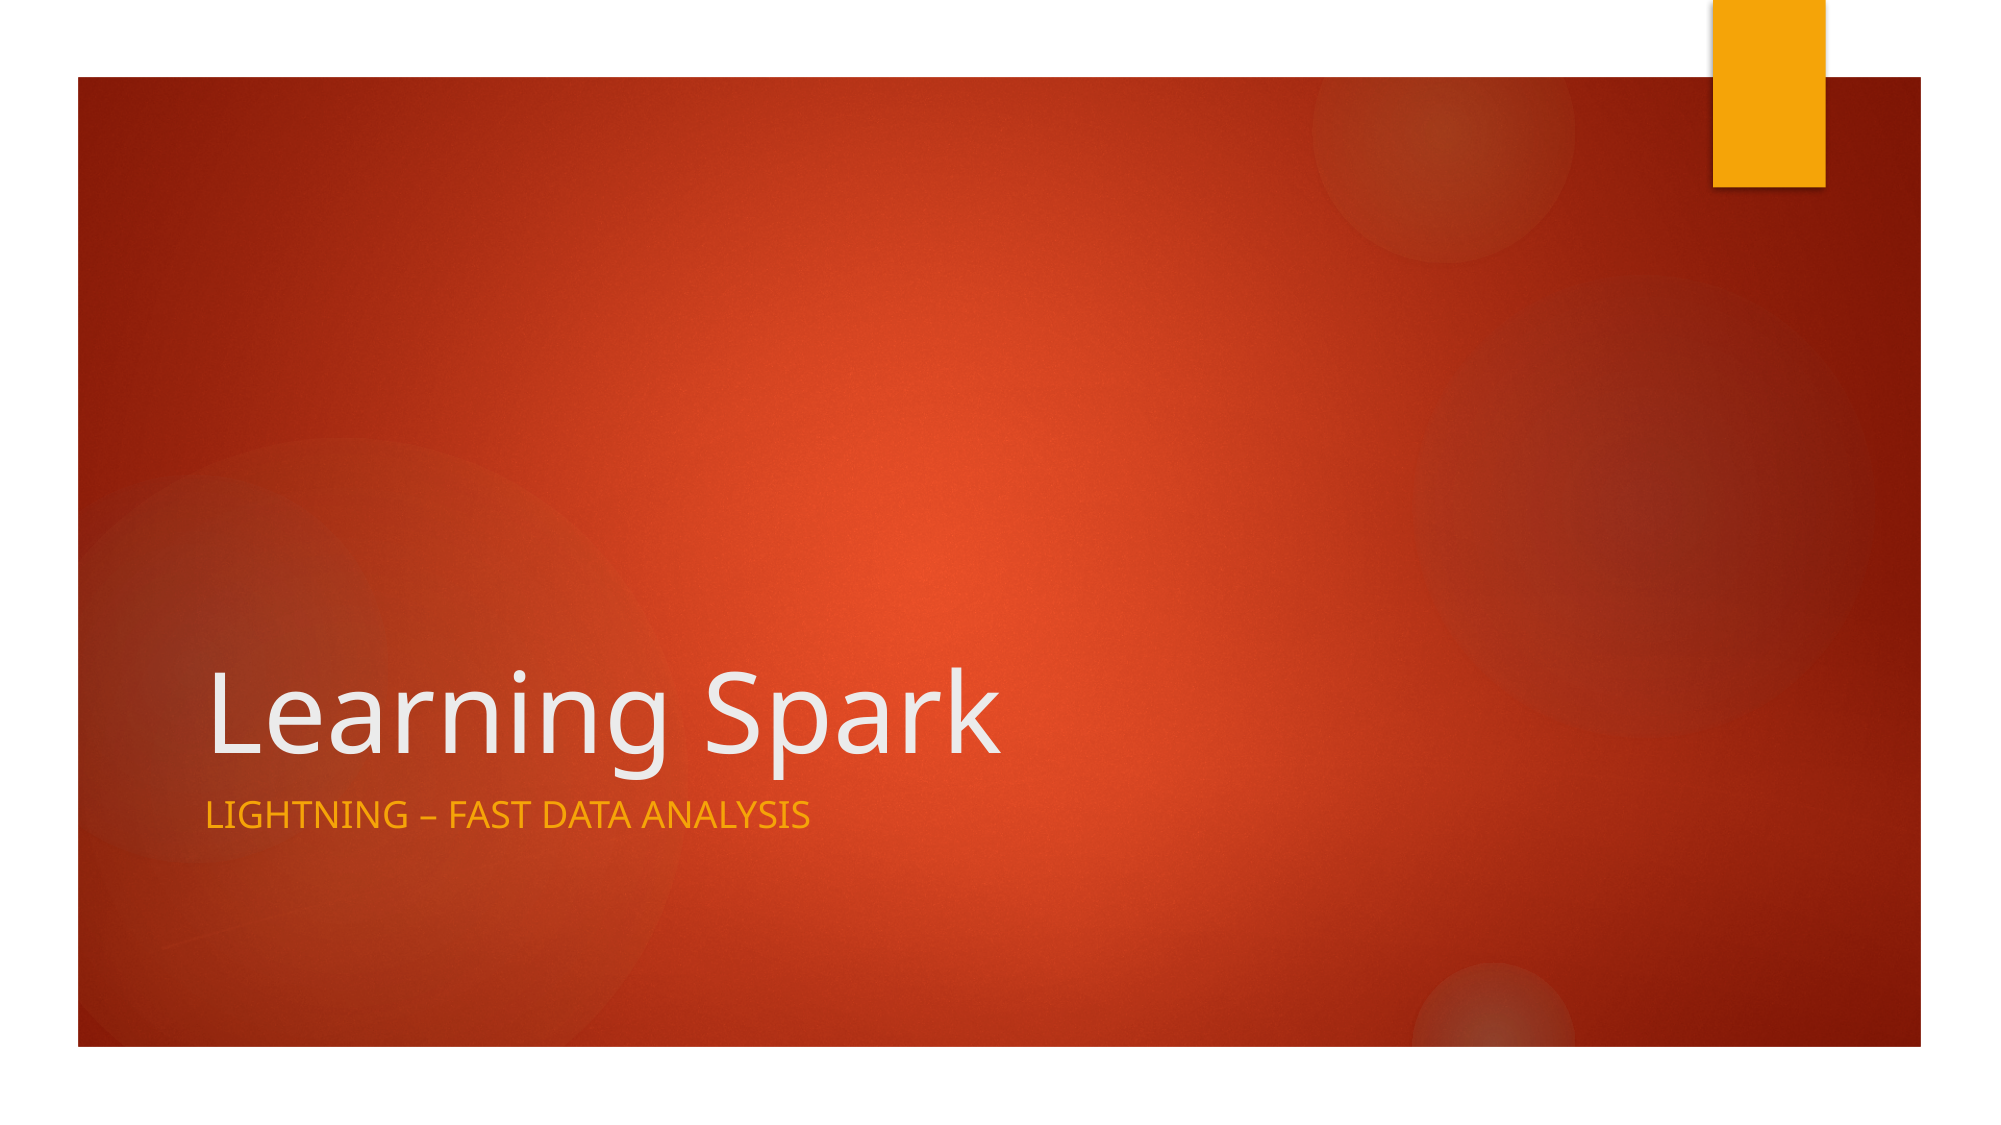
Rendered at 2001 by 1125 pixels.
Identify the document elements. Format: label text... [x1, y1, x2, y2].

subtitle LIGHTNING – FAST DATA ANALYSIS [189, 783, 1638, 925]
title Learning Spark [189, 344, 1638, 783]
